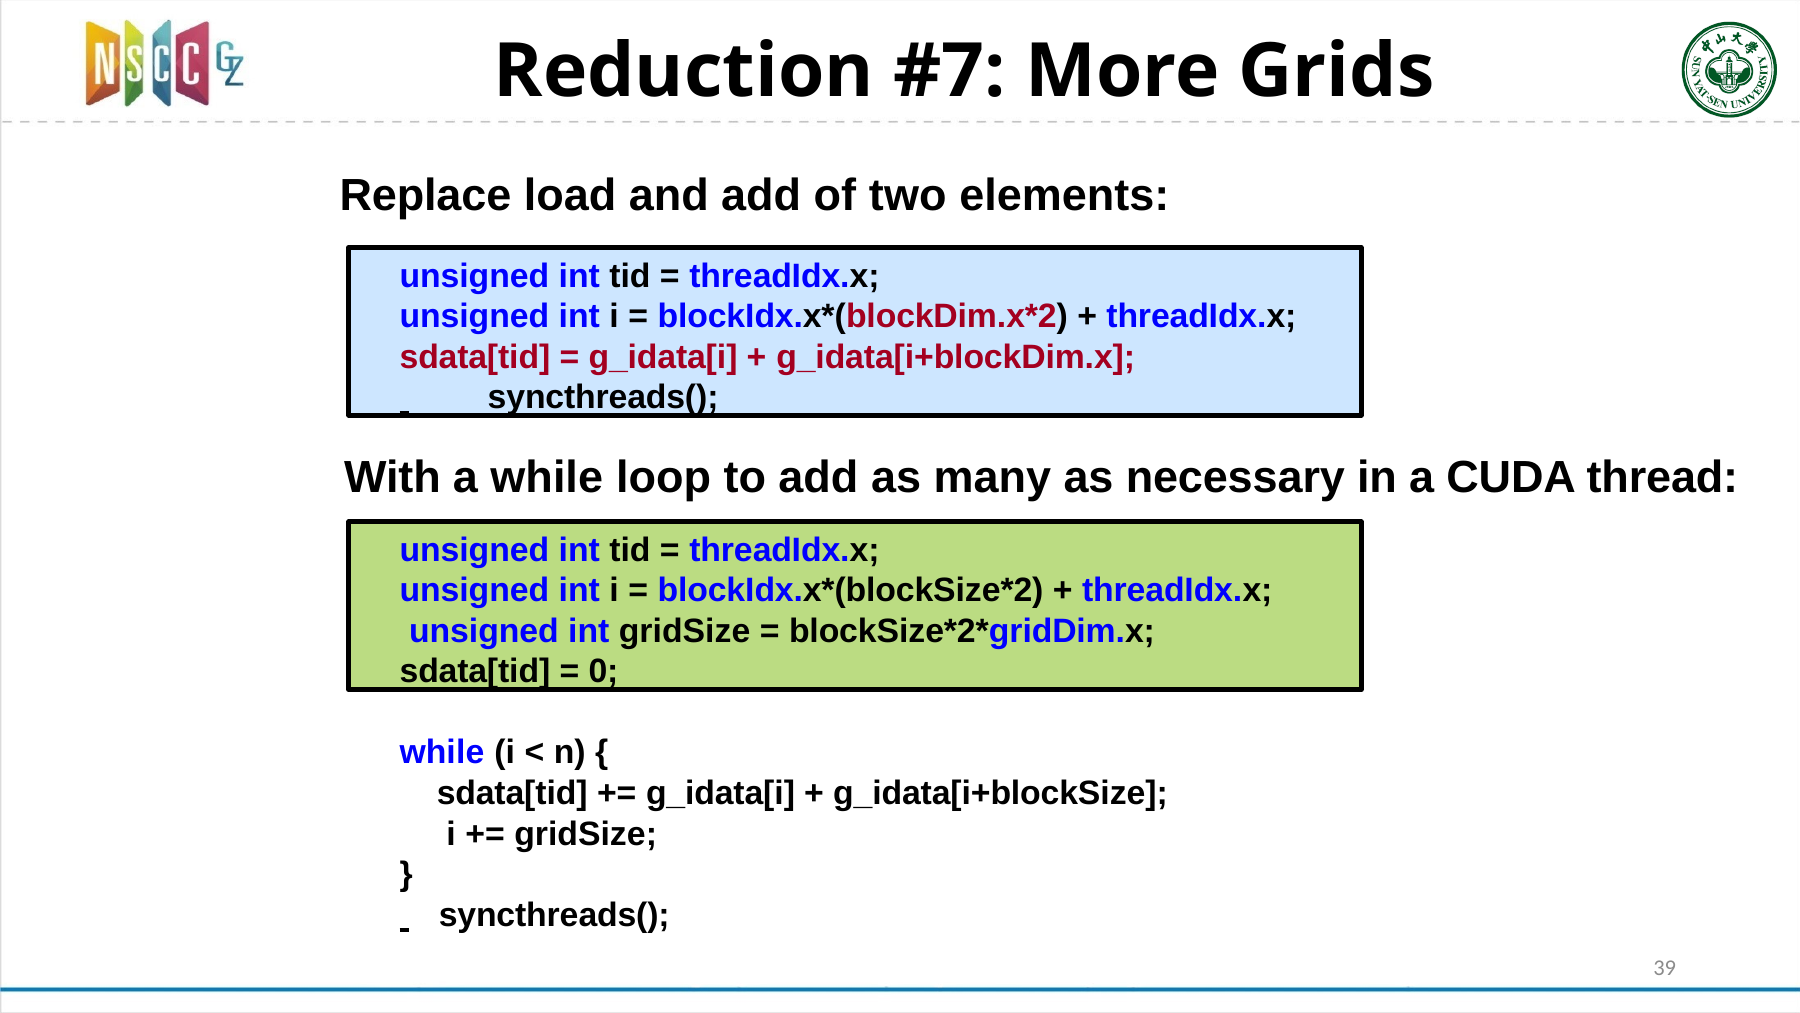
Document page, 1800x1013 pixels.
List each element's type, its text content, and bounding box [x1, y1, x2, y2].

picture [0, 0, 1800, 1013]
text_box 39 [1271, 950, 1677, 981]
title Reduction #7: More Grids [187, 0, 1740, 151]
text_box while (i < n) { sdata[tid] += g_idata[i] + g_idata[i+blockSize]; i += gridSize; } syncthreads(); [397, 731, 1175, 933]
text_box unsigned int tid = threadIdx.x; unsigned int i = blockIdx.x*(blockDim.x*2) + threadIdx.x; sdata[tid] = g_idata[i] + g_idata[i+blockDim.x]; syncthreads(); [348, 247, 1362, 416]
text_box Replace load and add of two elements: [337, 163, 1172, 220]
text_box unsigned int tid = threadIdx.x; unsigned int i = blockIdx.x*(blockSize*2) + threadIdx.x; unsigned int gridSize = blockSize*2*gridDim.x; sdata[tid] = 0; [348, 521, 1362, 690]
text_box With a while loop to add as many as necessary in a CUDA thread: [342, 445, 1800, 501]
